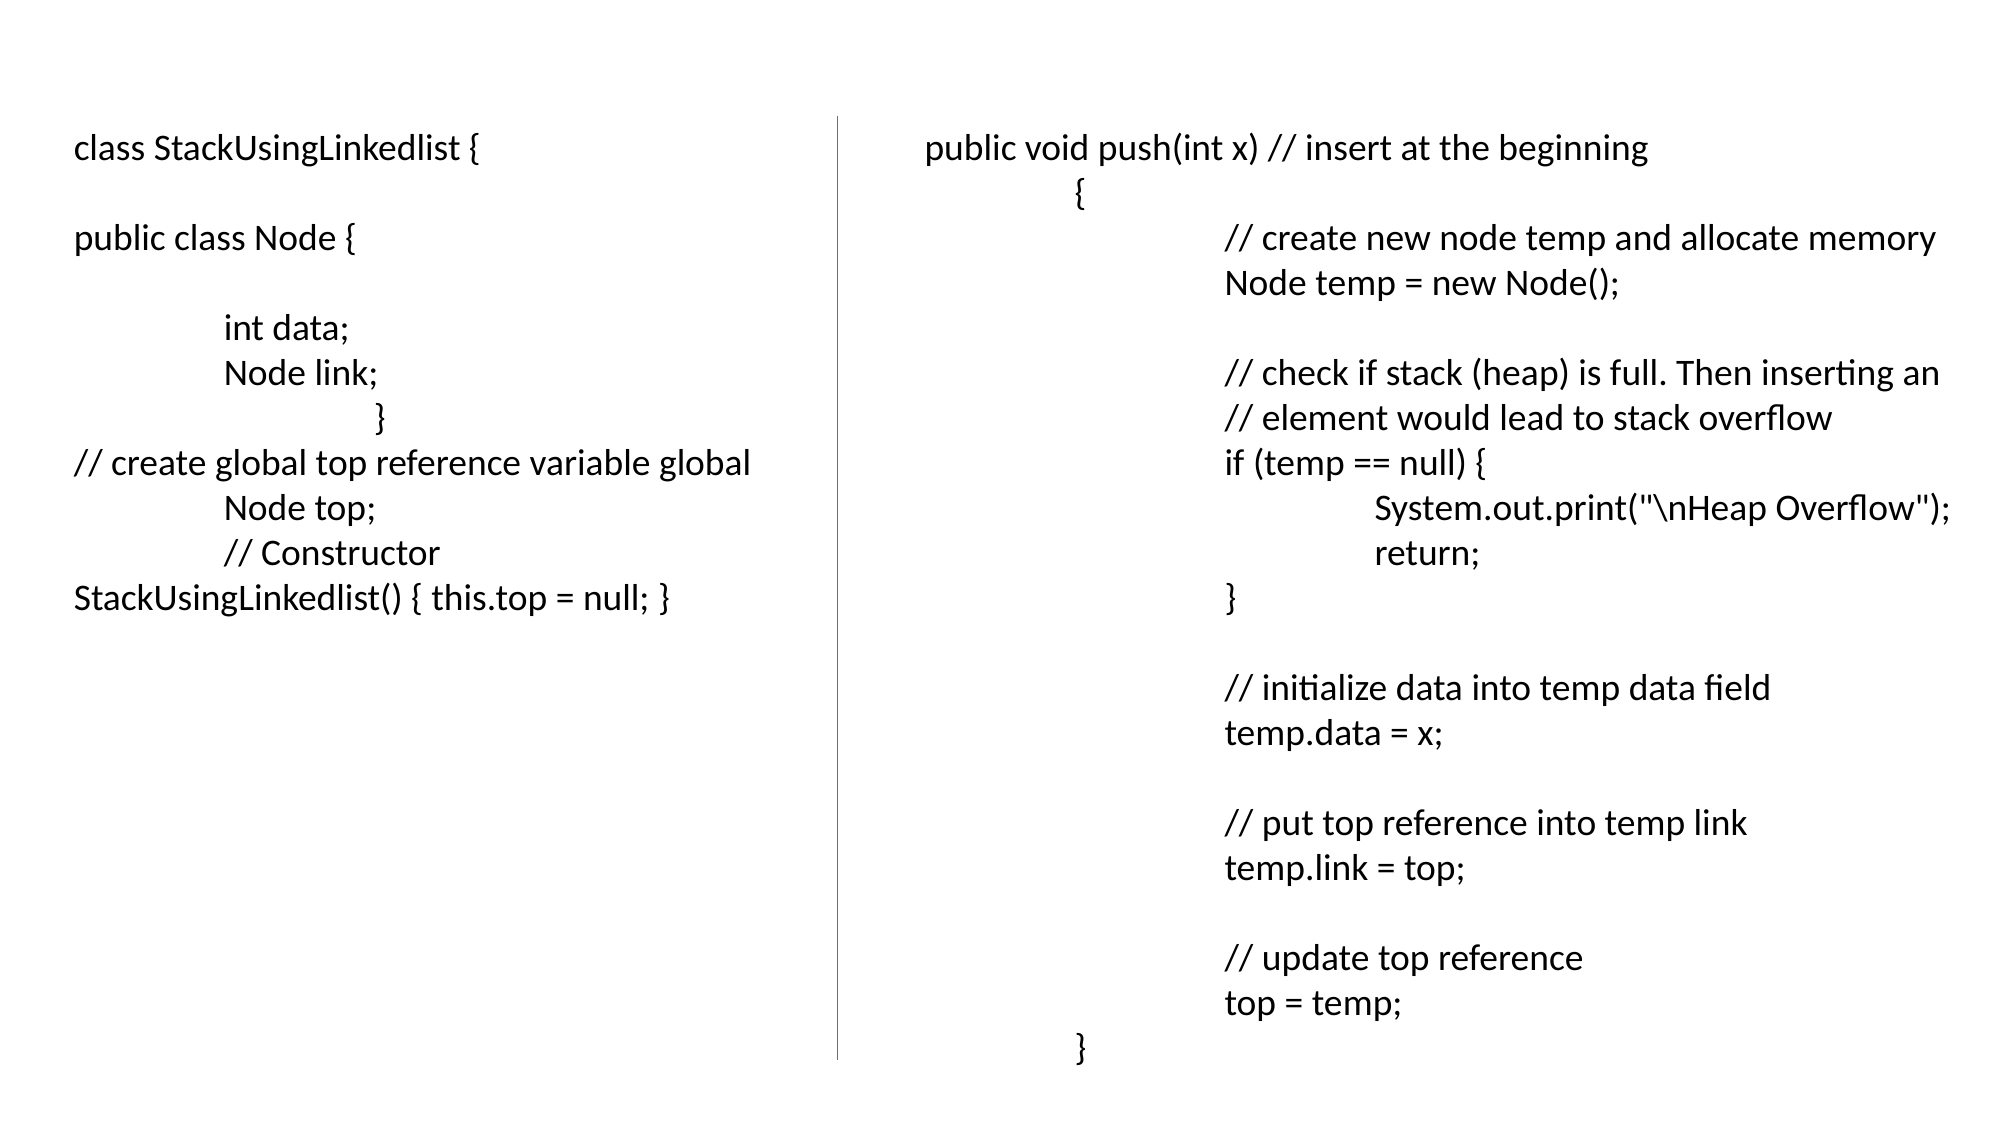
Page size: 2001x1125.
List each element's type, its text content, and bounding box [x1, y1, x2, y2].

text_box class StackUsingLinkedlist { public class Node { int data; Node link; } // create global top reference variable global Node top; // Constructor StackUsingLinkedlist() { this.top = null; } [58, 115, 802, 671]
text_box public void push(int x) // insert at the beginning { // create new node temp and allocate memory Node temp = new Node(); // check if stack (heap) is full. Then inserting an // element would lead to stack overflow if (temp == null) { System.out.print("\nHeap Overflow"); return; } // initialize data into temp data field temp.data = x; // put top reference into temp link temp.link = top; // update top reference top = temp; } [909, 115, 2000, 1076]
